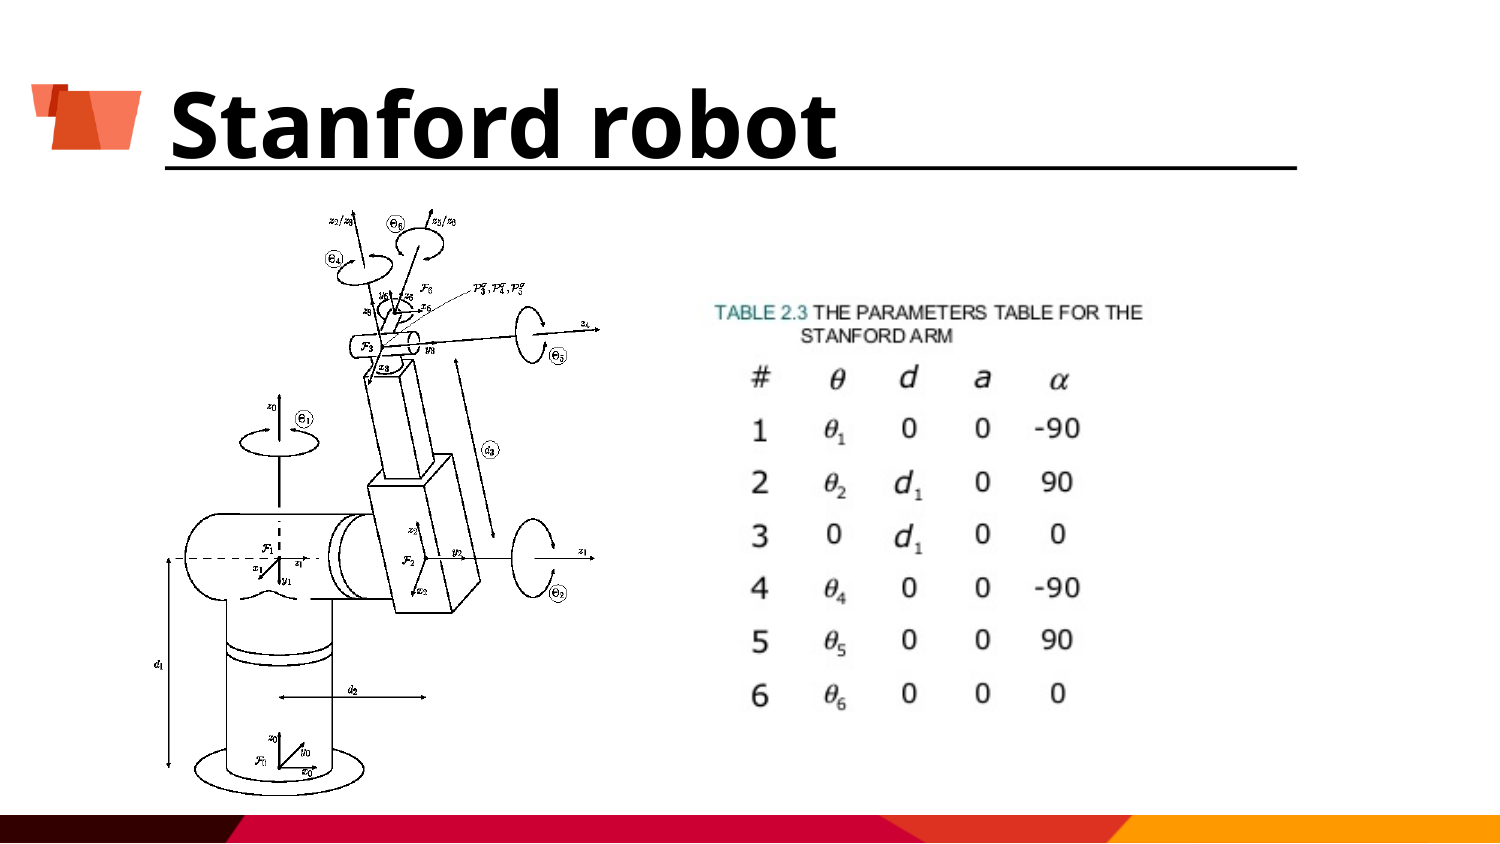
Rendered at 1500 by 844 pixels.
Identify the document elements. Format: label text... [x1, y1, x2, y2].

picture [690, 296, 1152, 782]
picture [21, 73, 150, 160]
title Stanford robot [154, 61, 1308, 197]
picture [0, 815, 1500, 844]
picture [154, 209, 600, 796]
